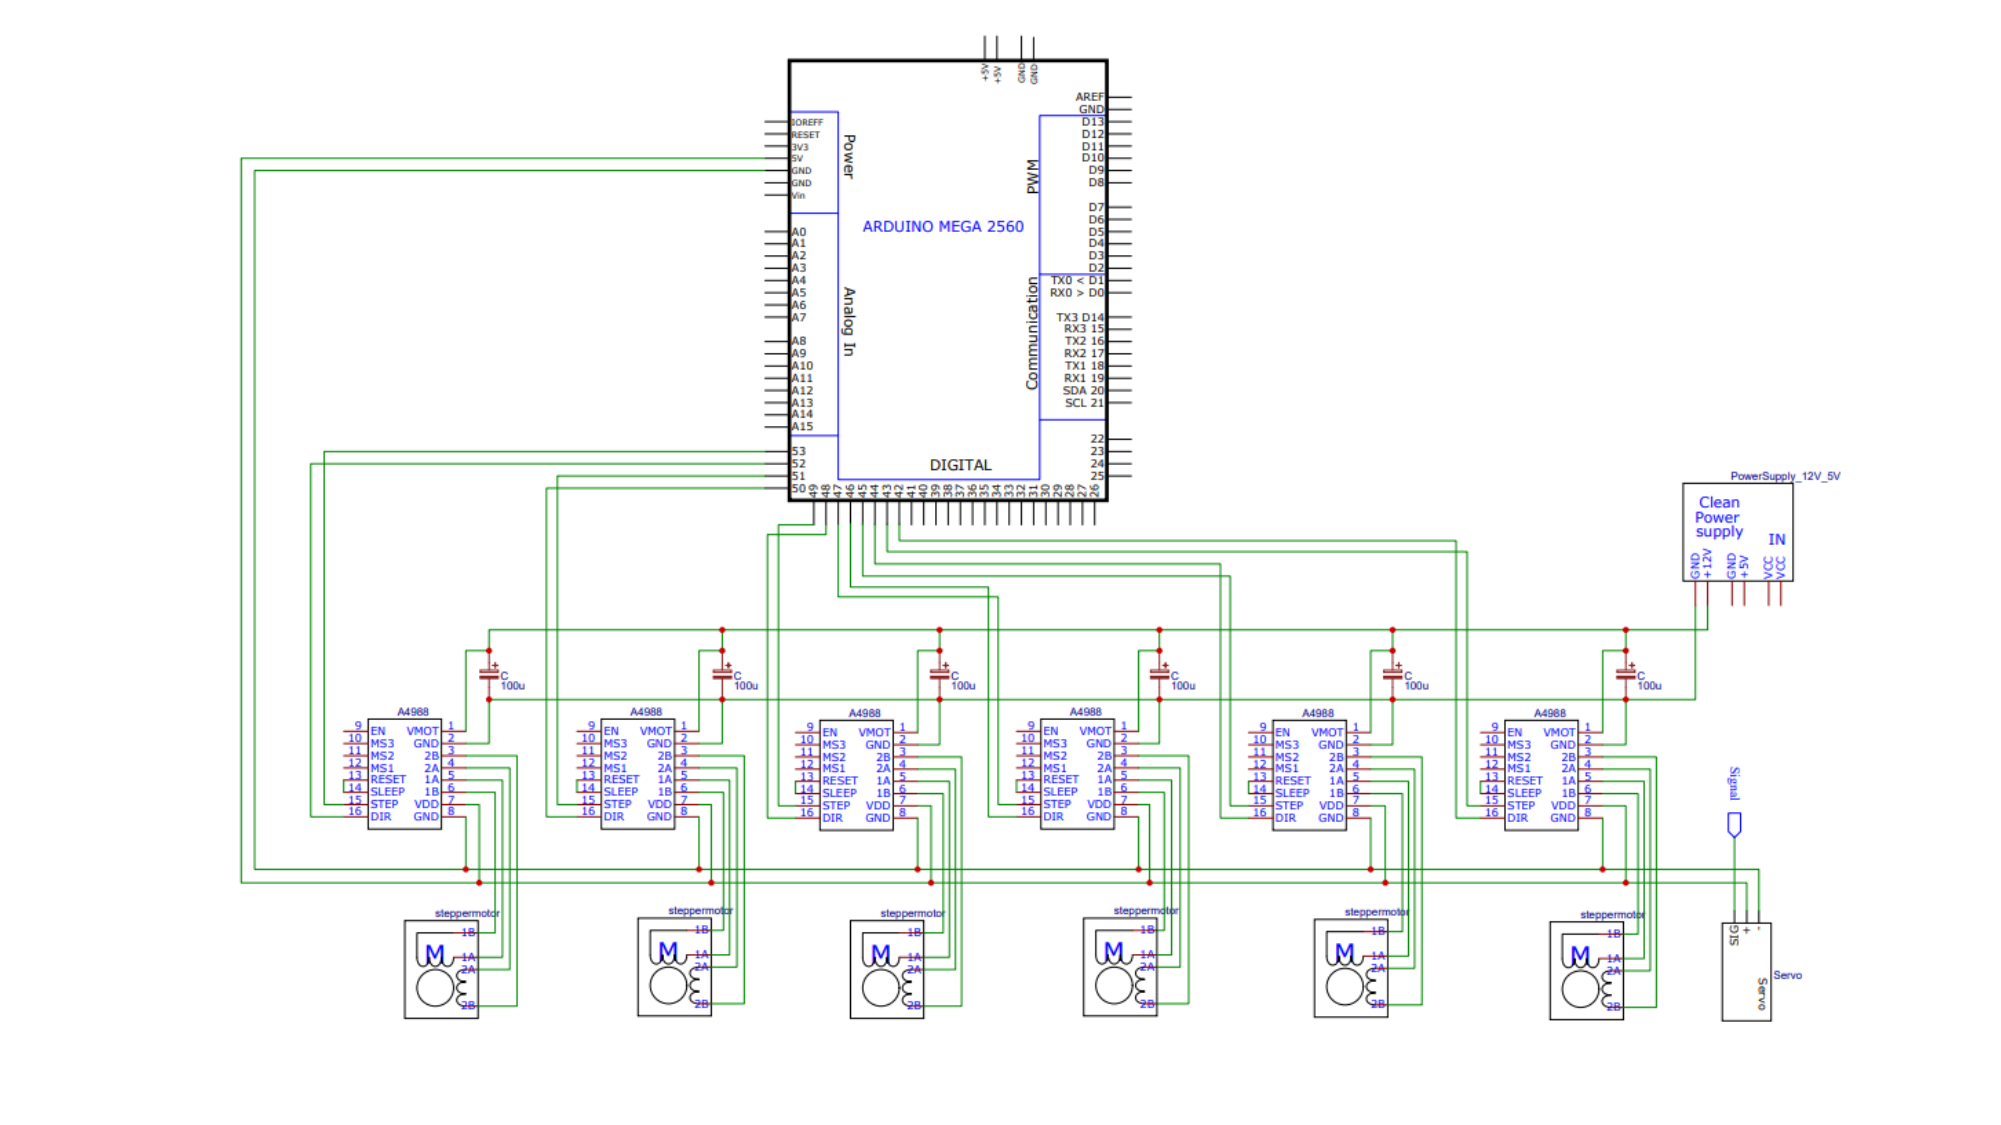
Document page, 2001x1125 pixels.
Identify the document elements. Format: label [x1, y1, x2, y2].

picture [179, 0, 1871, 1045]
